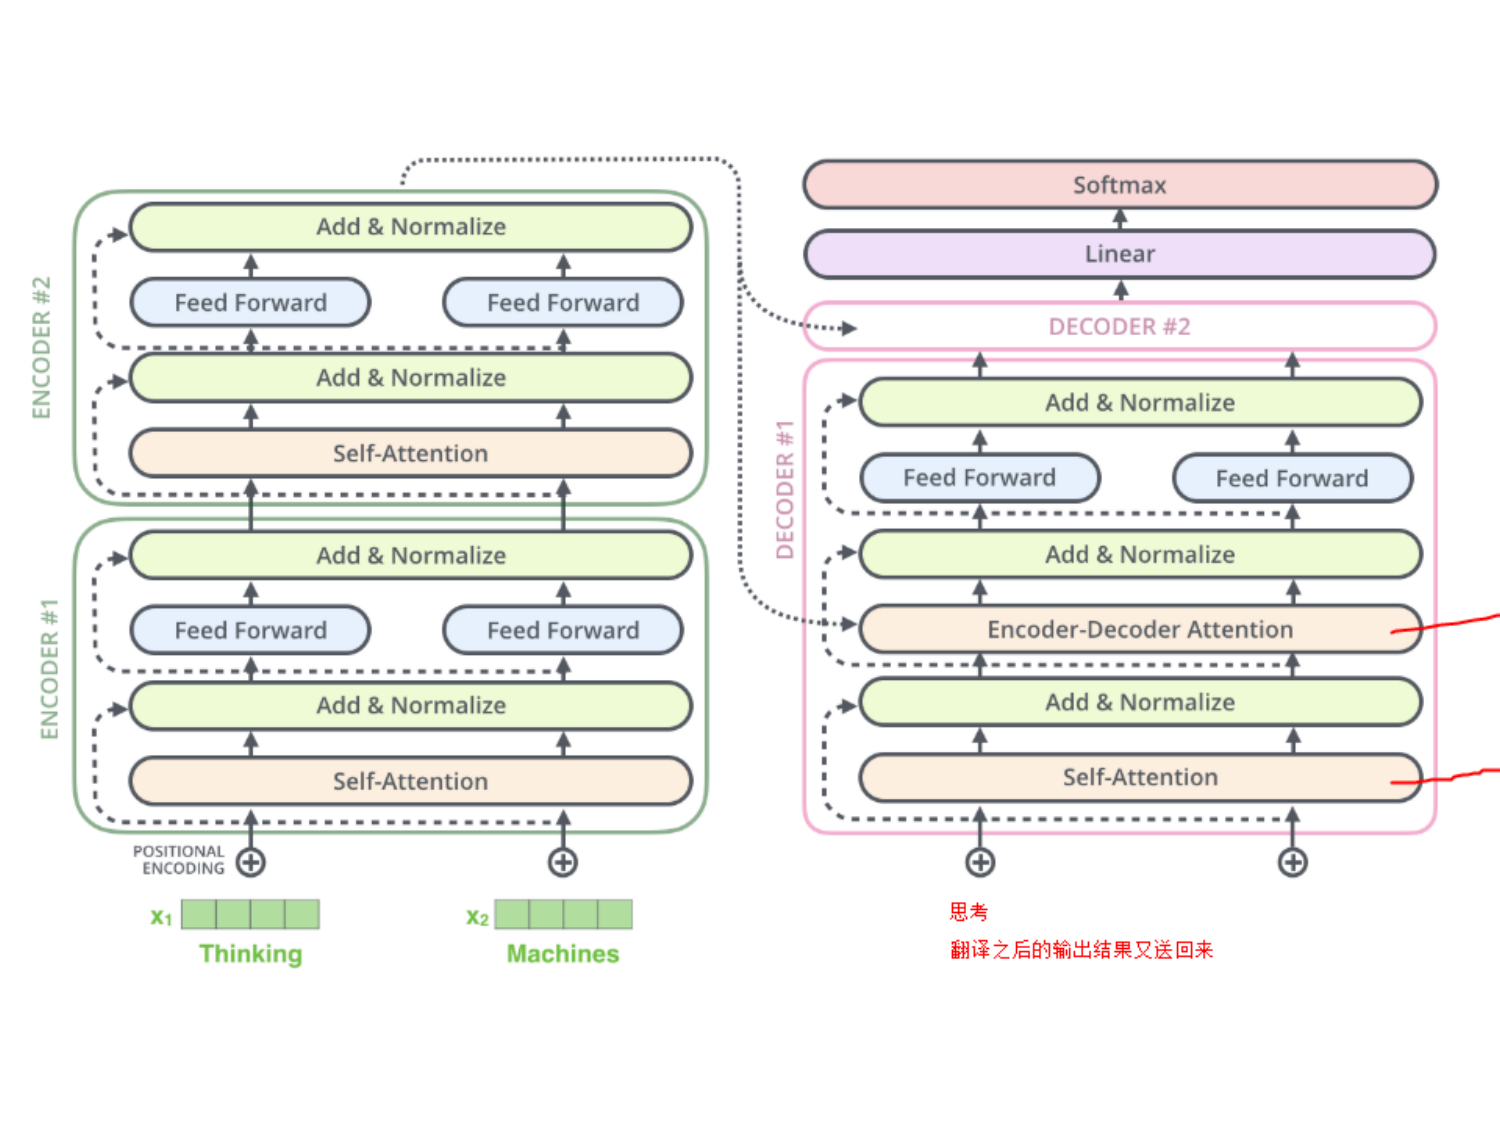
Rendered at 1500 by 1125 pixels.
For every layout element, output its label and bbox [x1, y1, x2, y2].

picture [0, 116, 1500, 1009]
